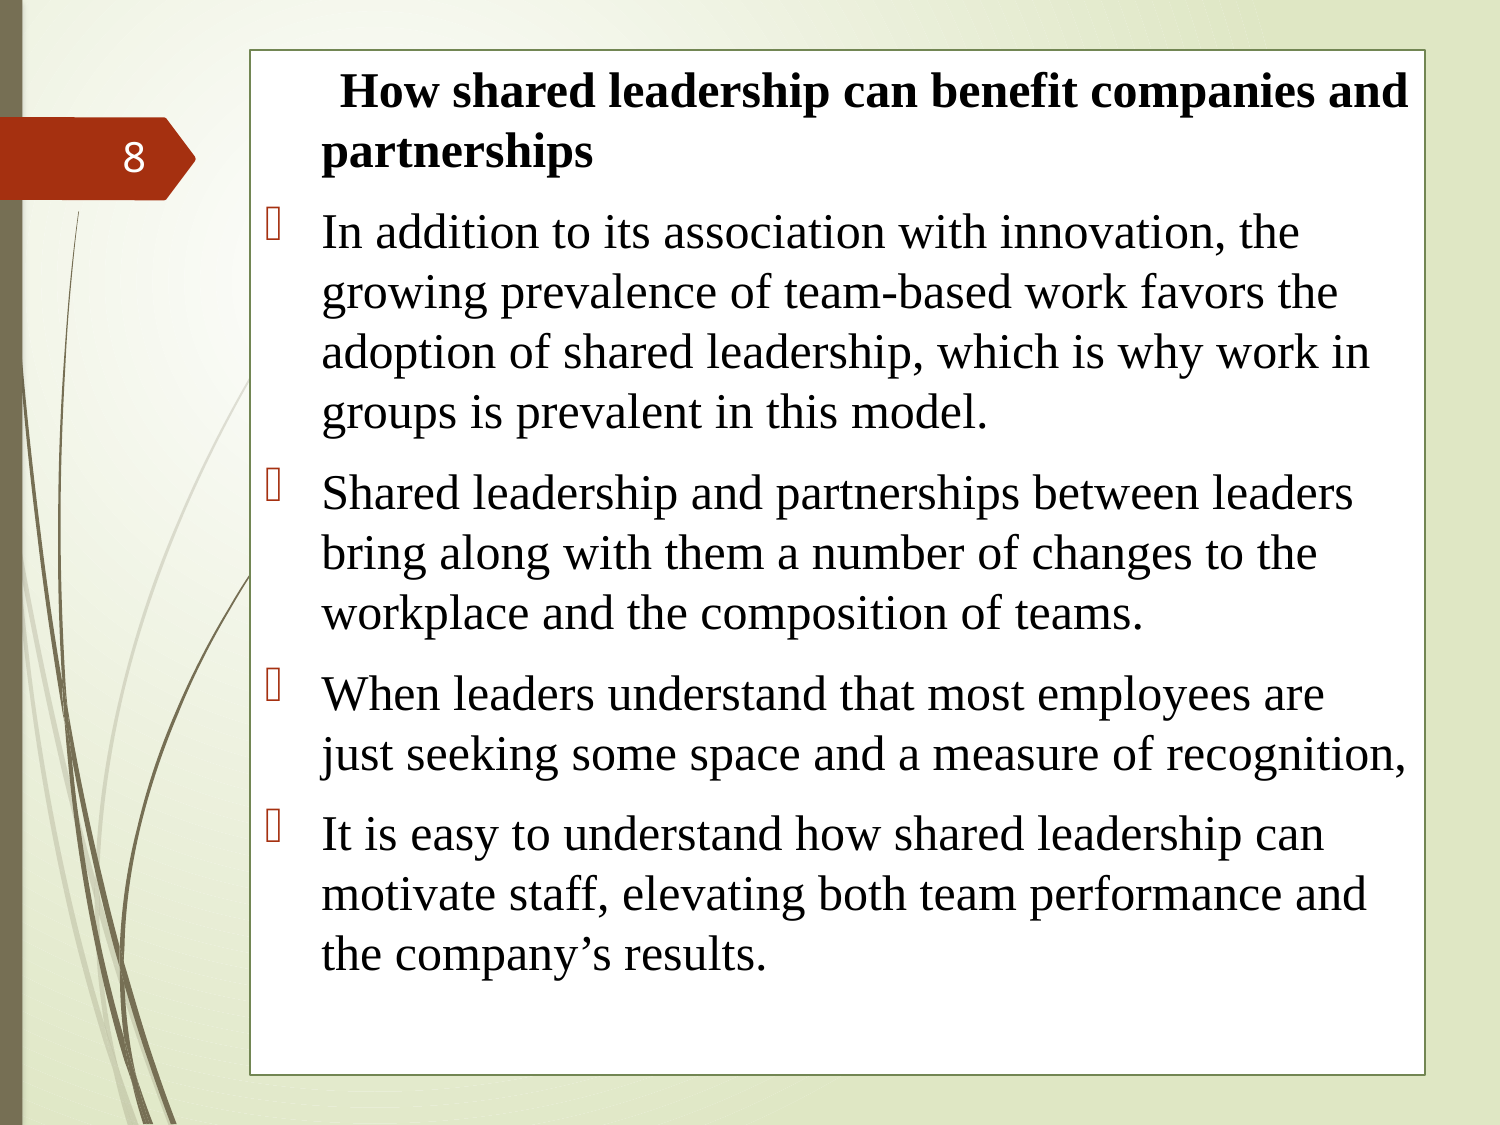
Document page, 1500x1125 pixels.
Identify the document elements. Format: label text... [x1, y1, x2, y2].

slide_number 8 [65, 129, 162, 190]
list How shared leadership can benefit companies and partnerships In addition to its association with innovation, the growing prevalence of team-based work favors the adoption of shared leadership, which is why work in groups is prevalent in this model. Shared leadership and partnerships between leaders bring along with them a number of changes to the workplace and the composition of teams. When leaders understand that most employees are just seeking some space and a measure of recognition, It is easy to understand how shared leadership can motivate staff, elevating both team performance and the company’s results. [249, 49, 1426, 1076]
